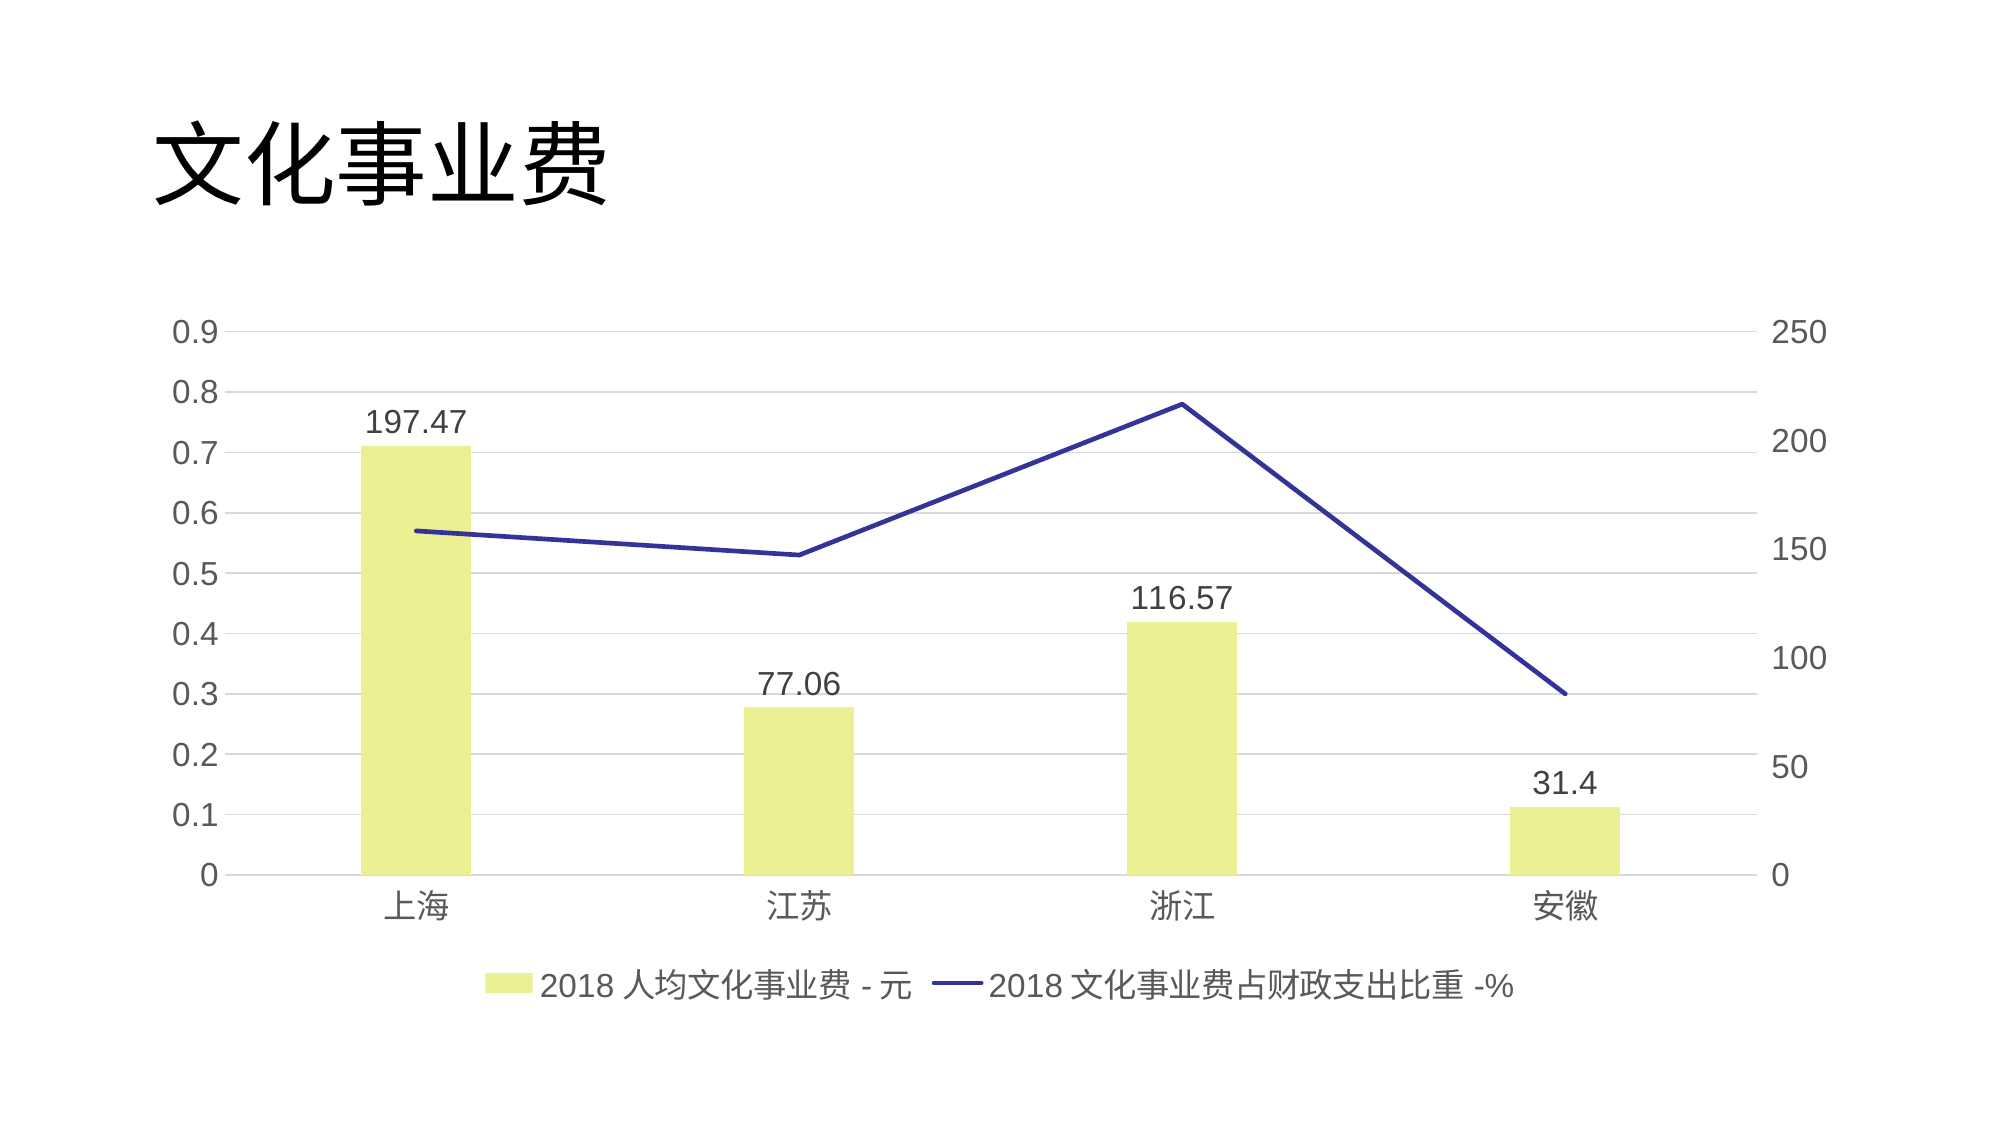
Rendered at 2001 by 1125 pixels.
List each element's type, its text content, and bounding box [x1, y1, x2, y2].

title 文化事业费 [137, 59, 1863, 278]
chart [137, 299, 1863, 1014]
